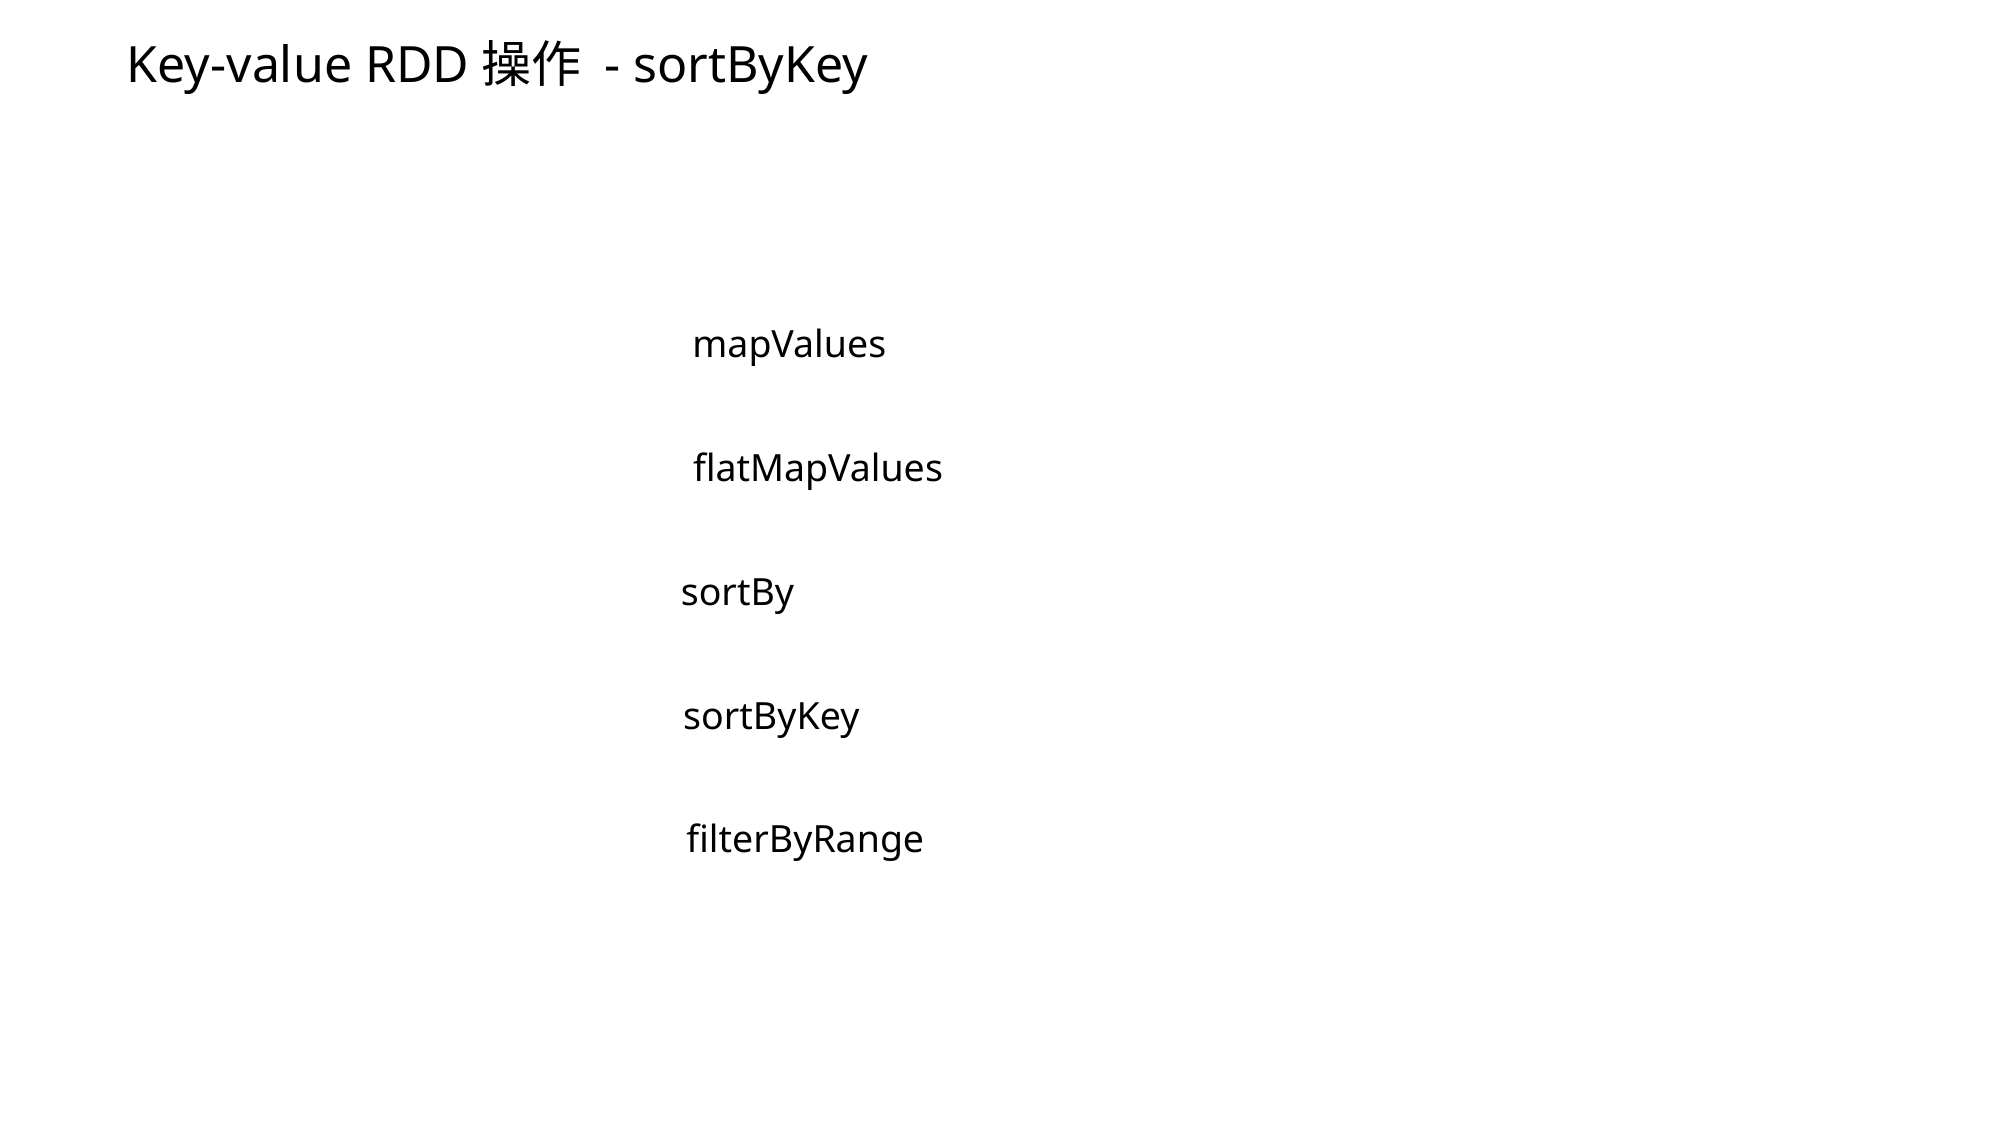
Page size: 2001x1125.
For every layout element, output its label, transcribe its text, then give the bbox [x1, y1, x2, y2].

text_box mapValues [677, 313, 902, 373]
text_box sortByKey [668, 684, 875, 744]
text_box flatMapValues [678, 436, 959, 497]
text_box sortBy [666, 560, 810, 621]
text_box filterByRange [671, 807, 940, 868]
text_box Key-value RDD操作 - sortByKey [112, 25, 883, 100]
